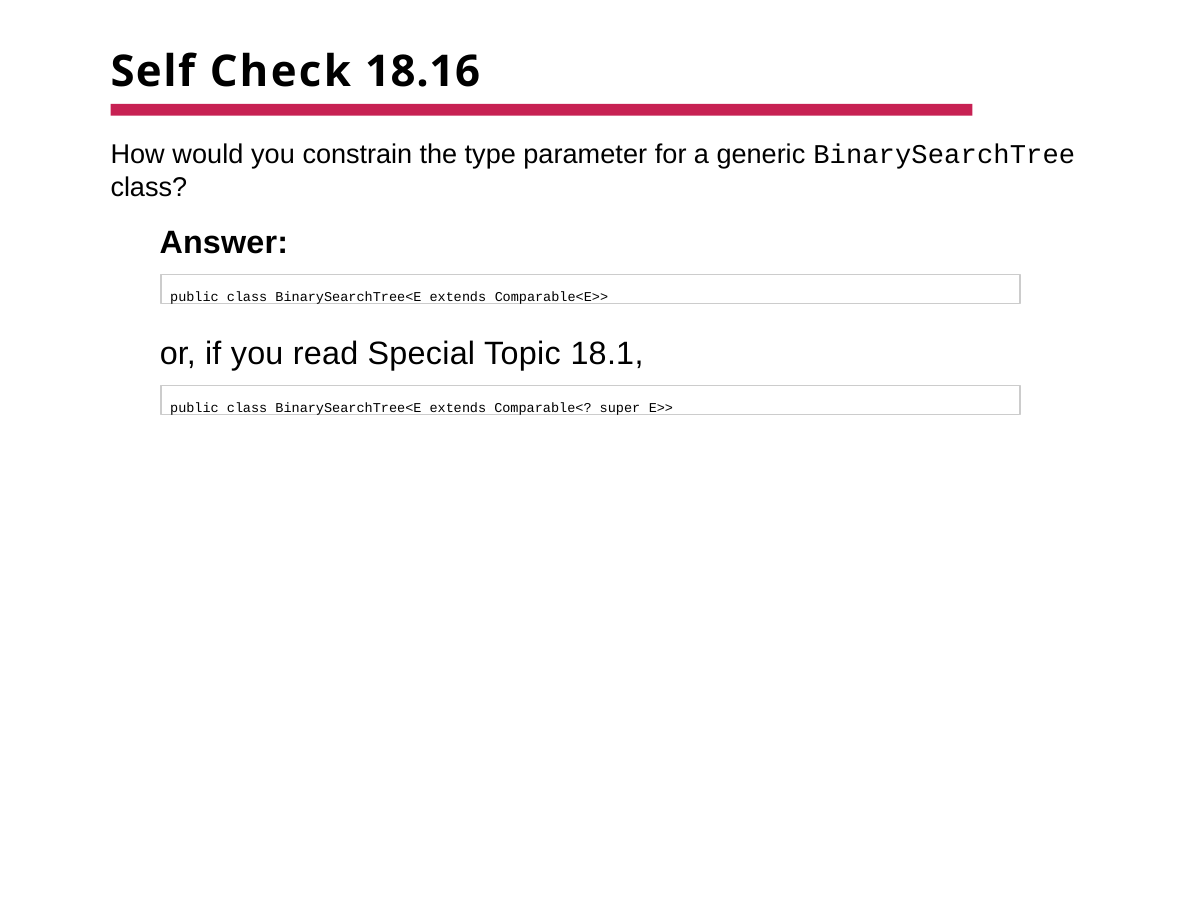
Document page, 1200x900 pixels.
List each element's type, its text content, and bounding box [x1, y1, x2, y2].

text_box or, if you read Special Topic 18.1, [157, 332, 651, 371]
text_box public class BinarySearchTree<E extends Comparable<? super E>> [161, 385, 1020, 415]
text_box public class BinarySearchTree<E extends Comparable<E>> [161, 274, 1020, 304]
title Self Check 18.16 [108, 42, 1092, 193]
text_box How would you constrain the type parameter for a generic BinarySearchTree class? Answer: [108, 137, 1083, 260]
